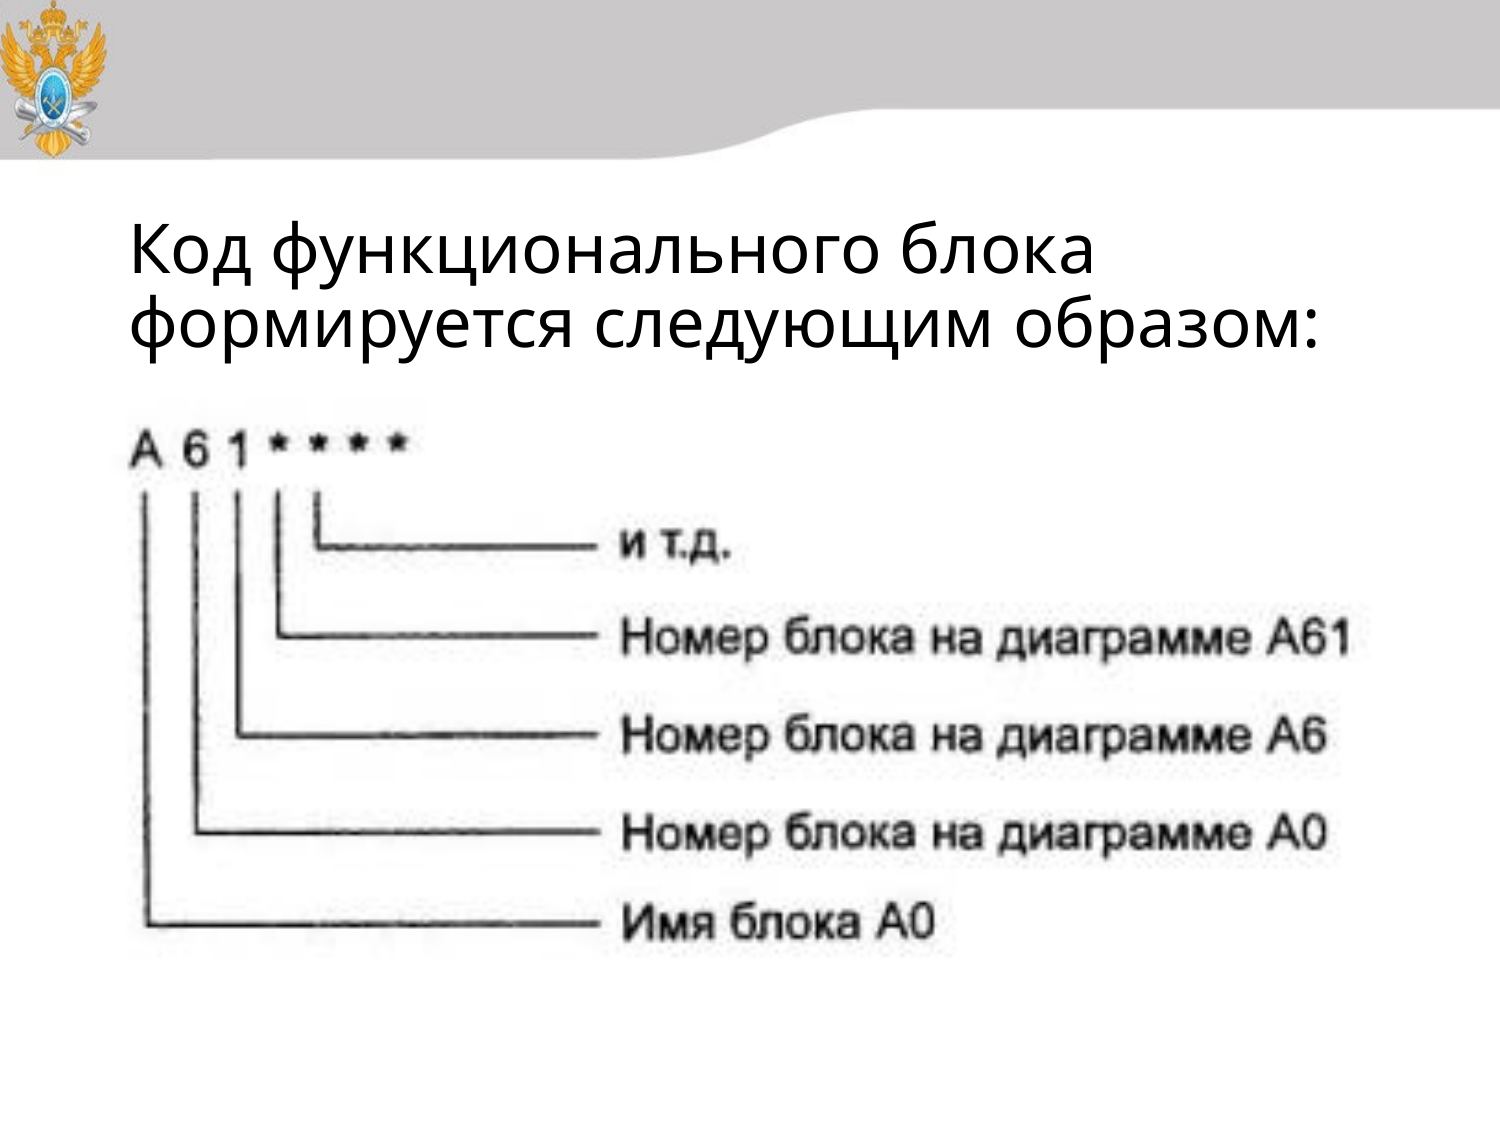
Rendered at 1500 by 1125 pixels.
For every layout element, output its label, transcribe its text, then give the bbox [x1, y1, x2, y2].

title Код функционального блока формируется следующим образом: [113, 179, 1408, 397]
picture [0, 0, 1500, 1125]
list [41, 397, 1408, 988]
